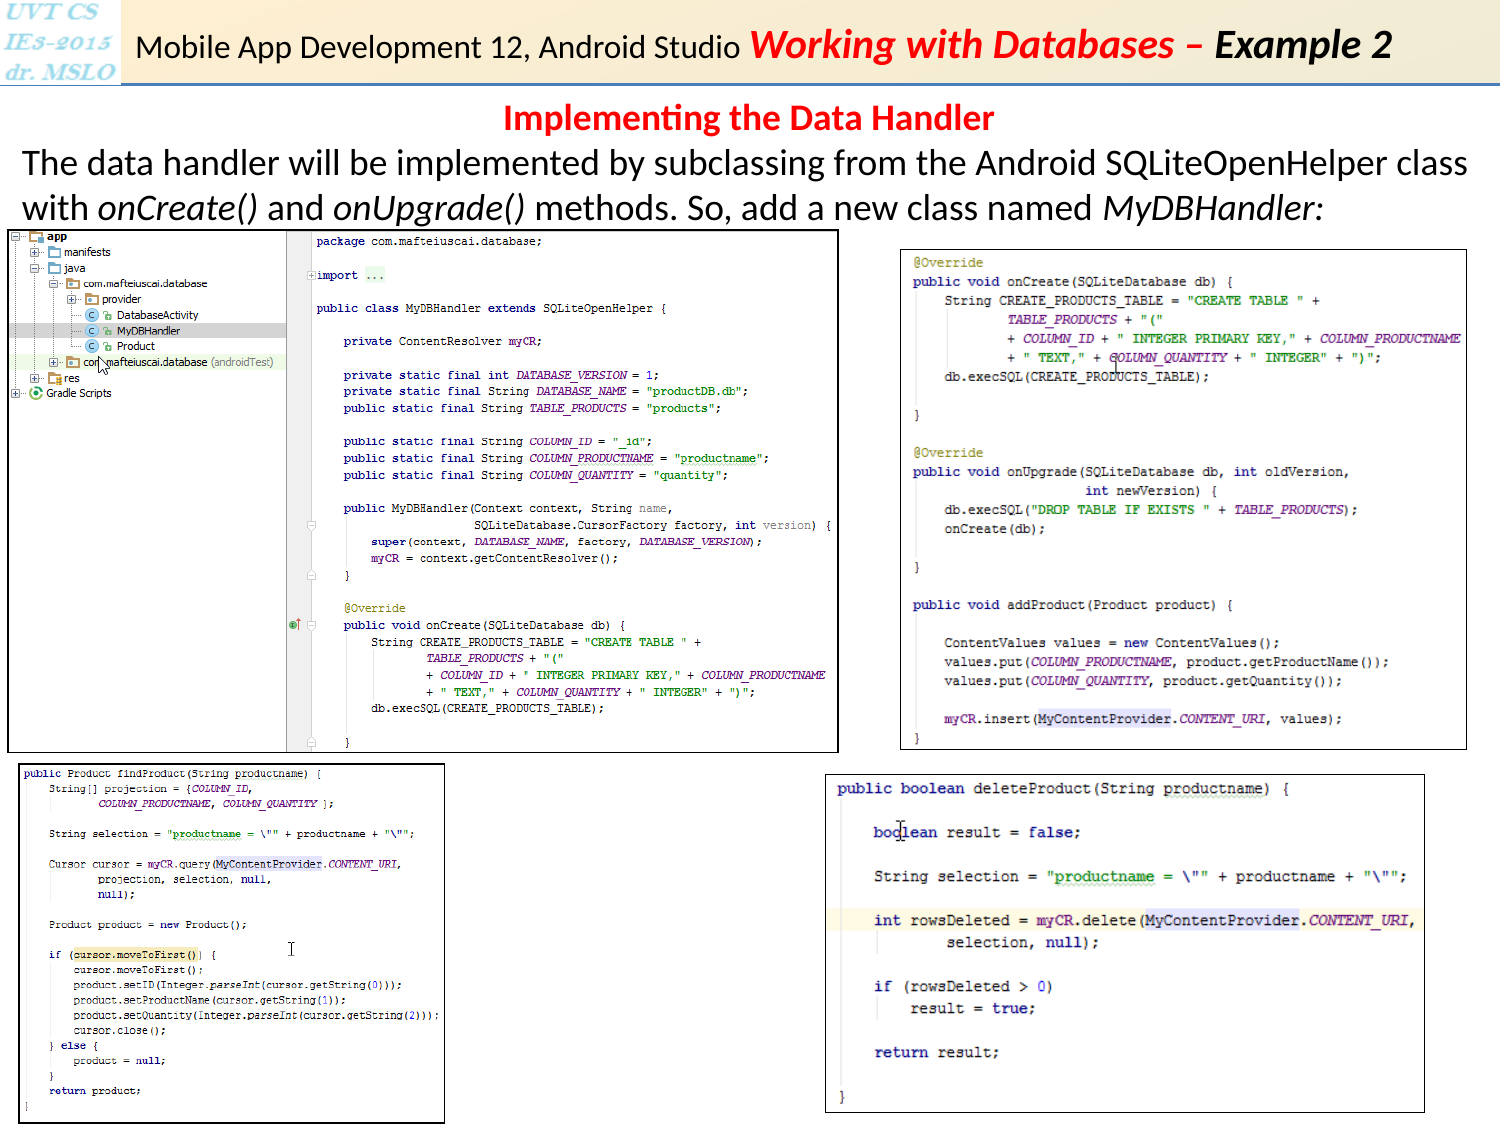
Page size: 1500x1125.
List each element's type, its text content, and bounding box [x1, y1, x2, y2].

picture [899, 249, 1468, 751]
picture [824, 773, 1426, 1114]
picture [0, 0, 121, 85]
title Mobile App Development 12, Android Studio Working with Databases – Example 2 [121, 0, 1500, 83]
picture [8, 230, 838, 752]
picture [19, 764, 444, 1123]
text_box Implementing the Data Handler The data handler will be implemented by subclassing from the Android SQLiteOpenHelper class with onCreate() and onUpgrade() methods. So, add a new class named MyDBHandler: [7, 90, 1500, 235]
